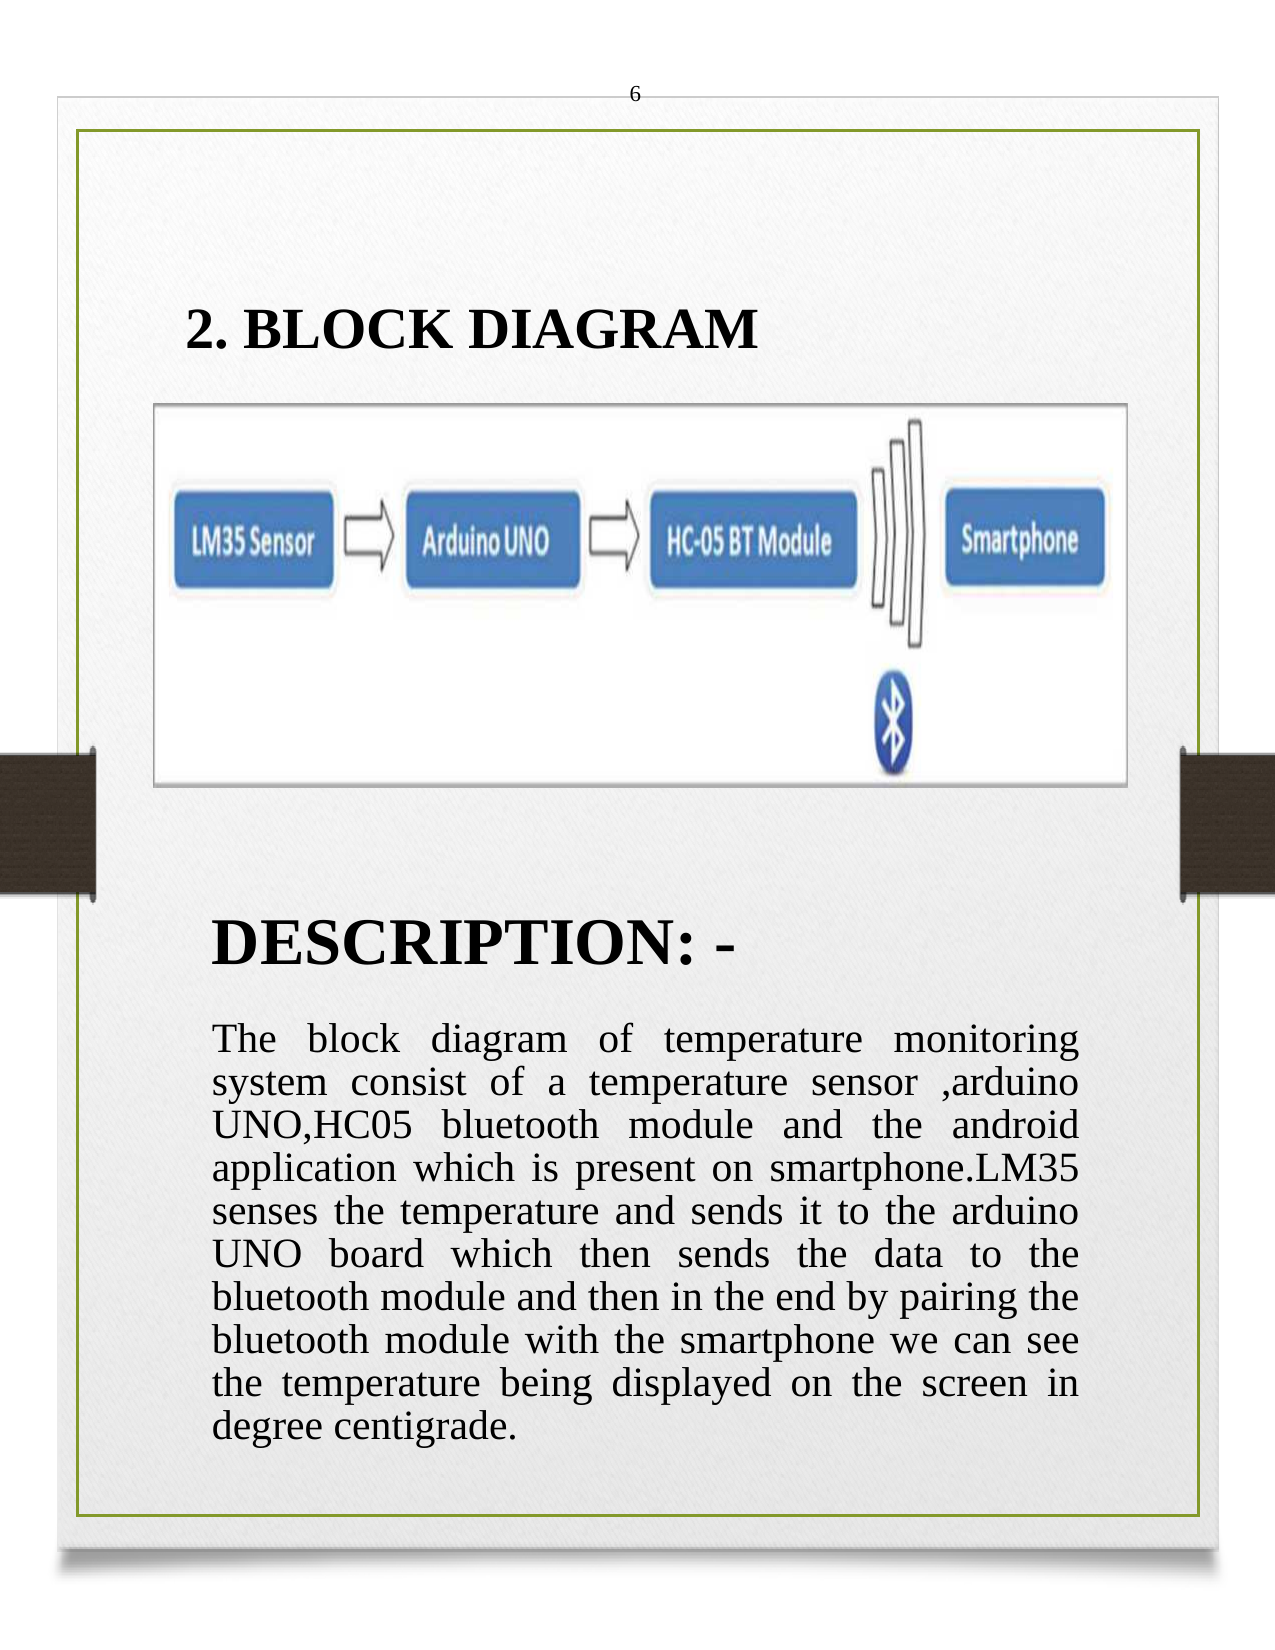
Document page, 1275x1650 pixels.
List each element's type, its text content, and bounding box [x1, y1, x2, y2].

picture [0, 0, 1275, 1650]
text_box DESCRIPTION: - [211, 898, 471, 928]
text_box 2. BLOCK DIAGRAM [185, 290, 543, 347]
text_box 6 [629, 78, 646, 101]
text_box The block diagram of temperature monitoring system consist of a temperature sensor ,arduino UNO,HC05 bluetooth module and the android application which is present on smartphone.LM35 senses the temperature and sends it to the arduino UNO board which then sends the data to the bluetooth module and then in the end by pairing the bluetooth module with the smartphone we can see the temperature being displayed on the screen in degree centigrade. [211, 1017, 1081, 1263]
